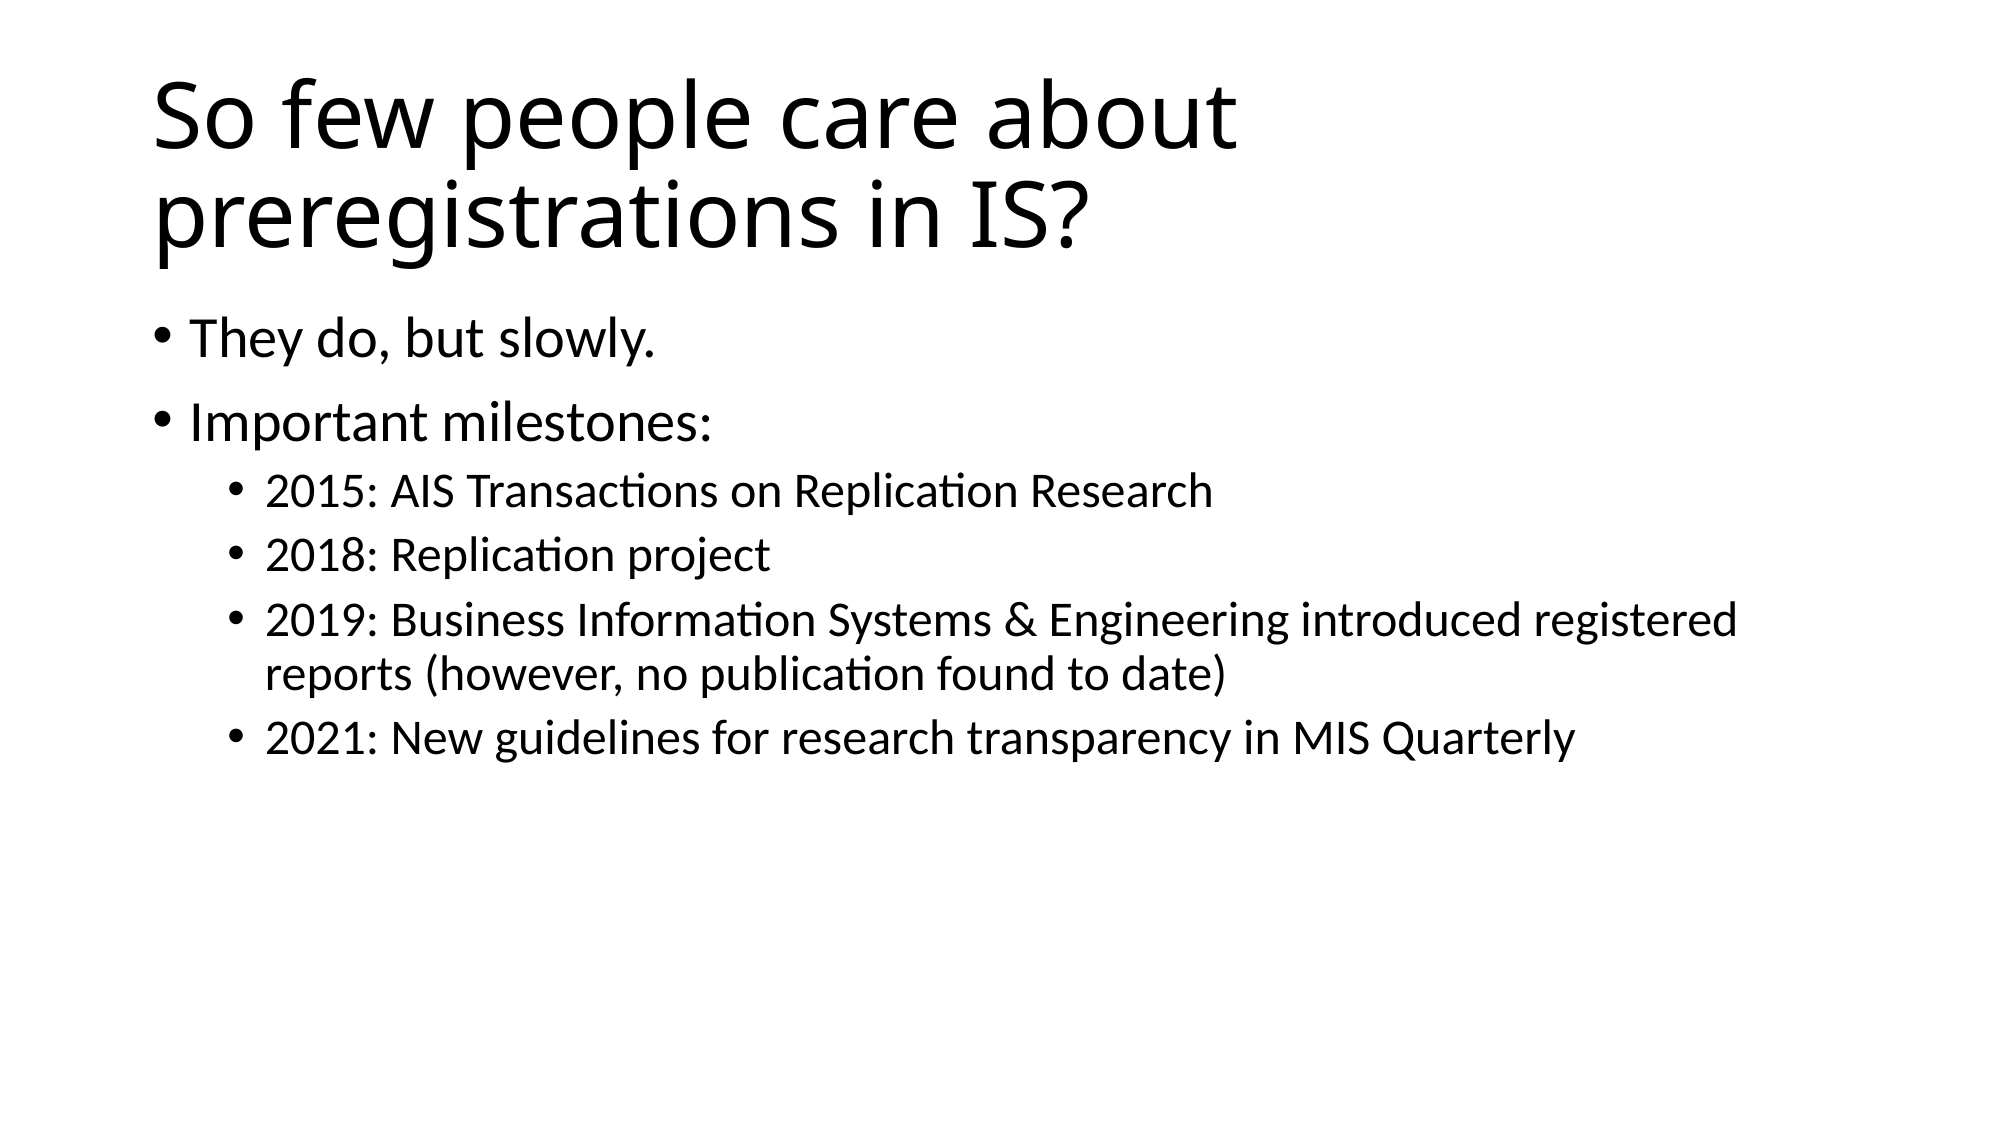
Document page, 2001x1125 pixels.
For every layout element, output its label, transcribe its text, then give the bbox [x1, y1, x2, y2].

title So few people care about preregistrations in IS? [137, 59, 1863, 278]
list They do, but slowly. Important milestones: 2015: AIS Transactions on Replication Research 2018: Replication project 2019: Business Information Systems & Engineering introduced registered reports (however, no publication found to date) 2021: New guidelines for research transparency in MIS Quarterly [137, 299, 1863, 1014]
